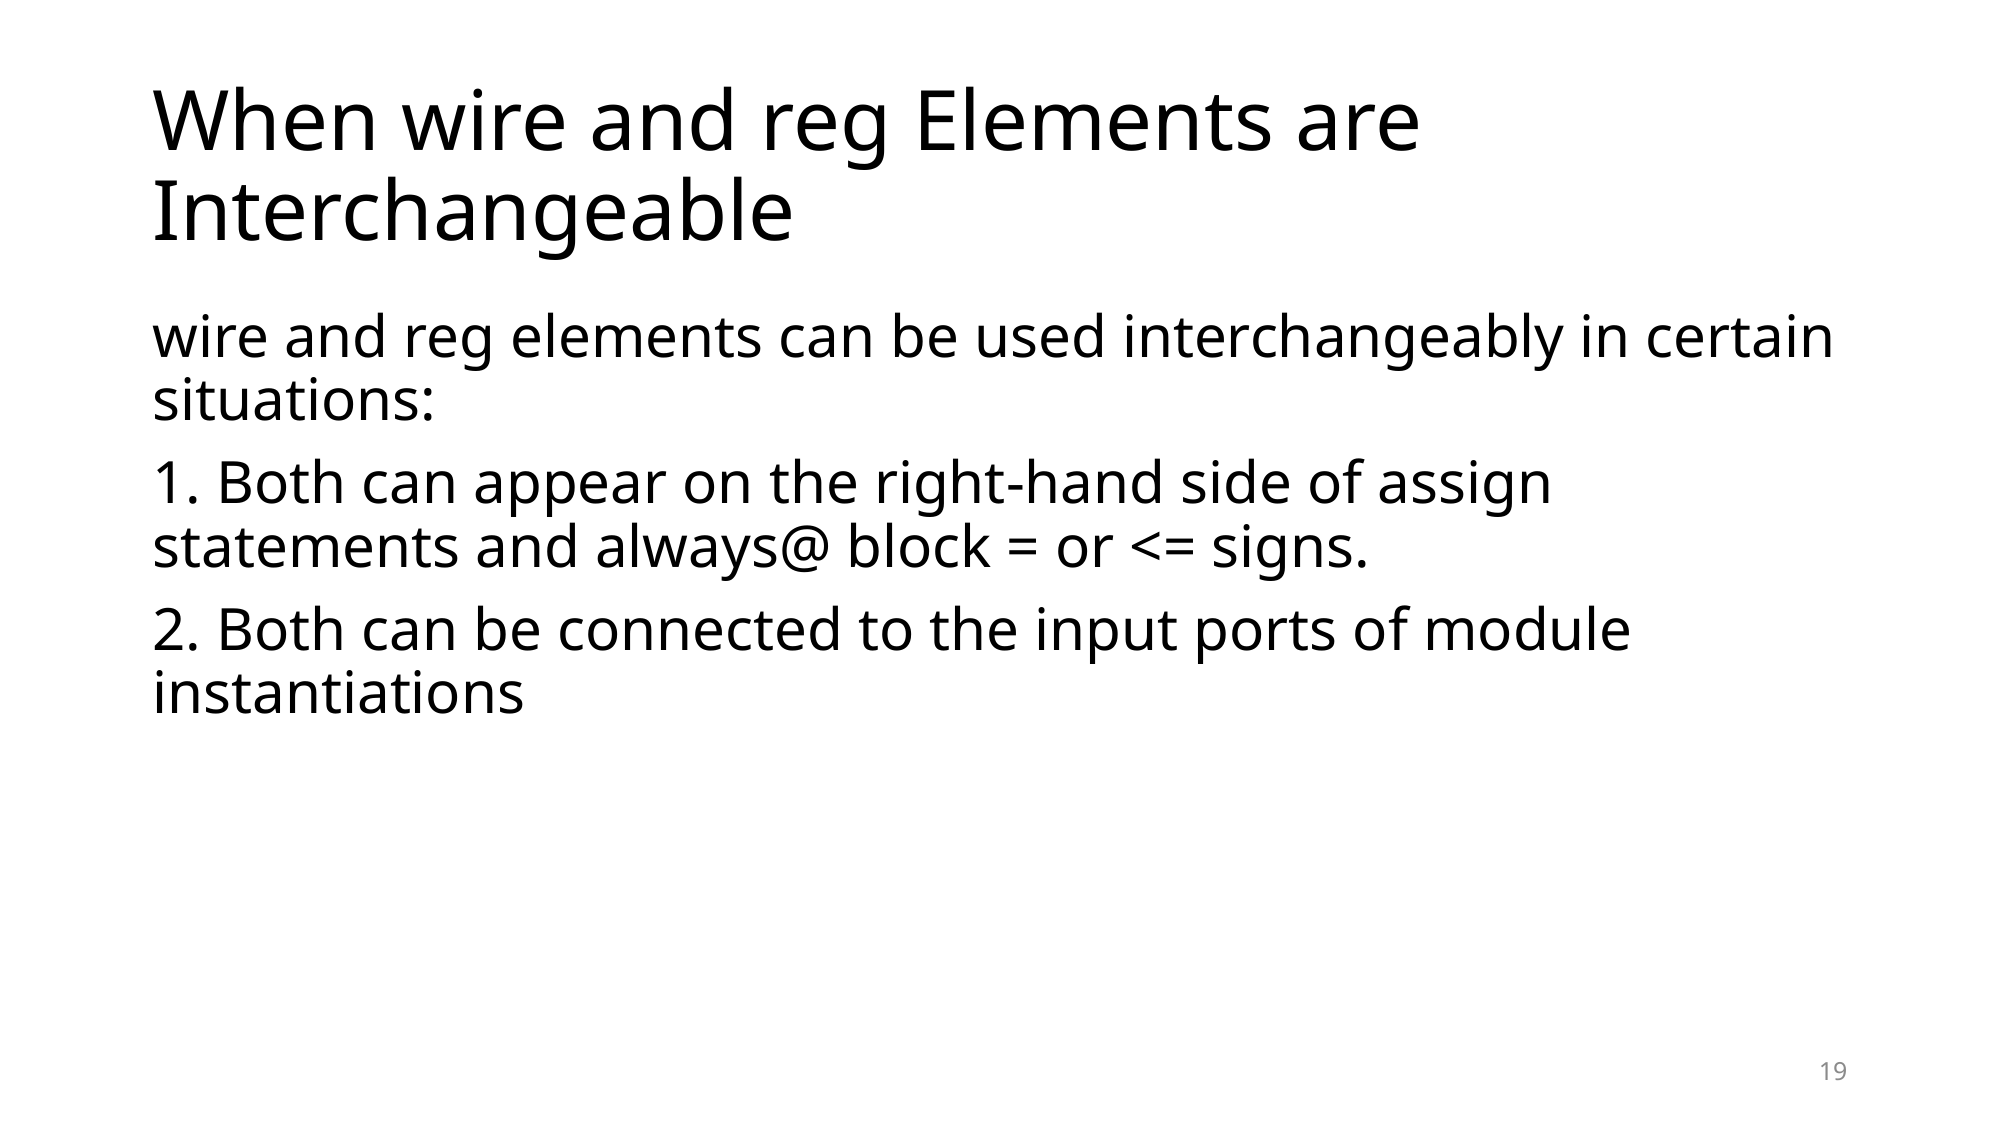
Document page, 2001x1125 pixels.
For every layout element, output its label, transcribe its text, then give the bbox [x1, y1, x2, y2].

title When wire and reg Elements are Interchangeable [137, 59, 1863, 278]
slide_number 19 [1412, 1042, 1863, 1103]
list wire and reg elements can be used interchangeably in certain situations: 1. Both can appear on the right-hand side of assign statements and always@ block = or <= signs. 2. Both can be connected to the input ports of module instantiations [137, 299, 1863, 1014]
